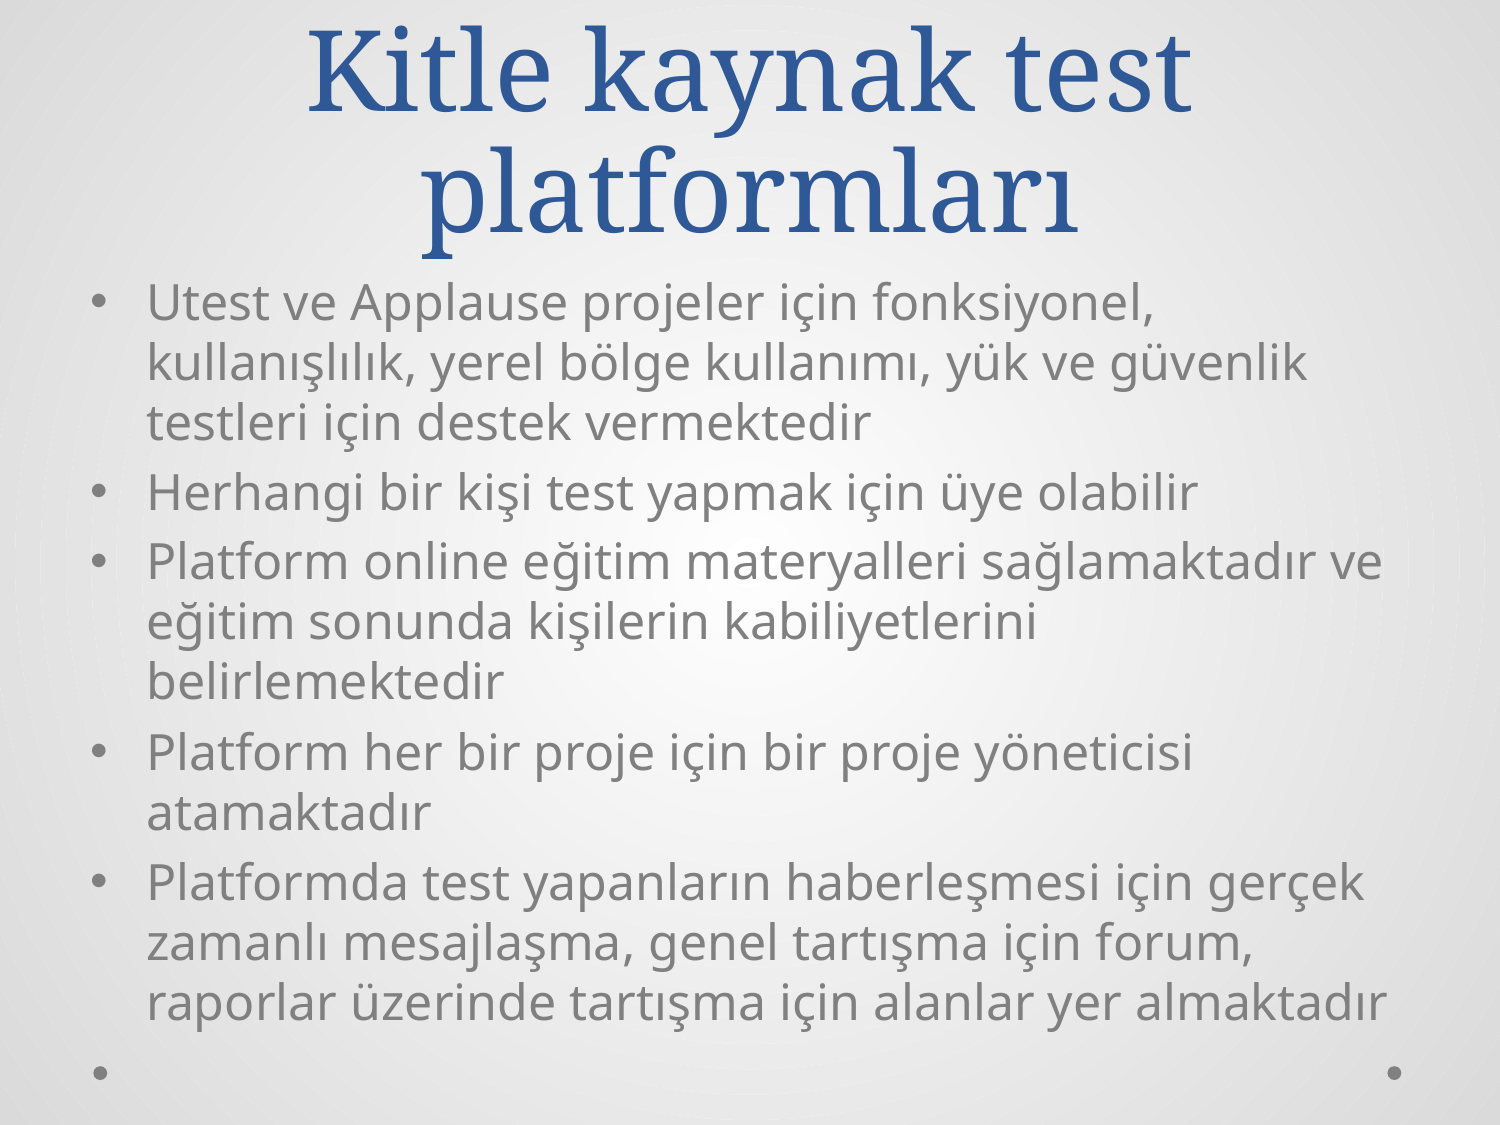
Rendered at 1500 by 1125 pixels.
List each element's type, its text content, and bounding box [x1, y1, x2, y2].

title Kitle kaynak test platformları [75, 0, 1425, 262]
list Utest ve Applause projeler için fonksiyonel, kullanışlılık, yerel bölge kullanımı, yük ve güvenlik testleri için destek vermektedir Herhangi bir kişi test yapmak için üye olabilir Platform online eğitim materyalleri sağlamaktadır ve eğitim sonunda kişilerin kabiliyetlerini belirlemektedir Platform her bir proje için bir proje yöneticisi atamaktadır Platformda test yapanların haberleşmesi için gerçek zamanlı mesajlaşma, genel tartışma için forum, raporlar üzerinde tartışma için alanlar yer almaktadır [75, 262, 1425, 1005]
